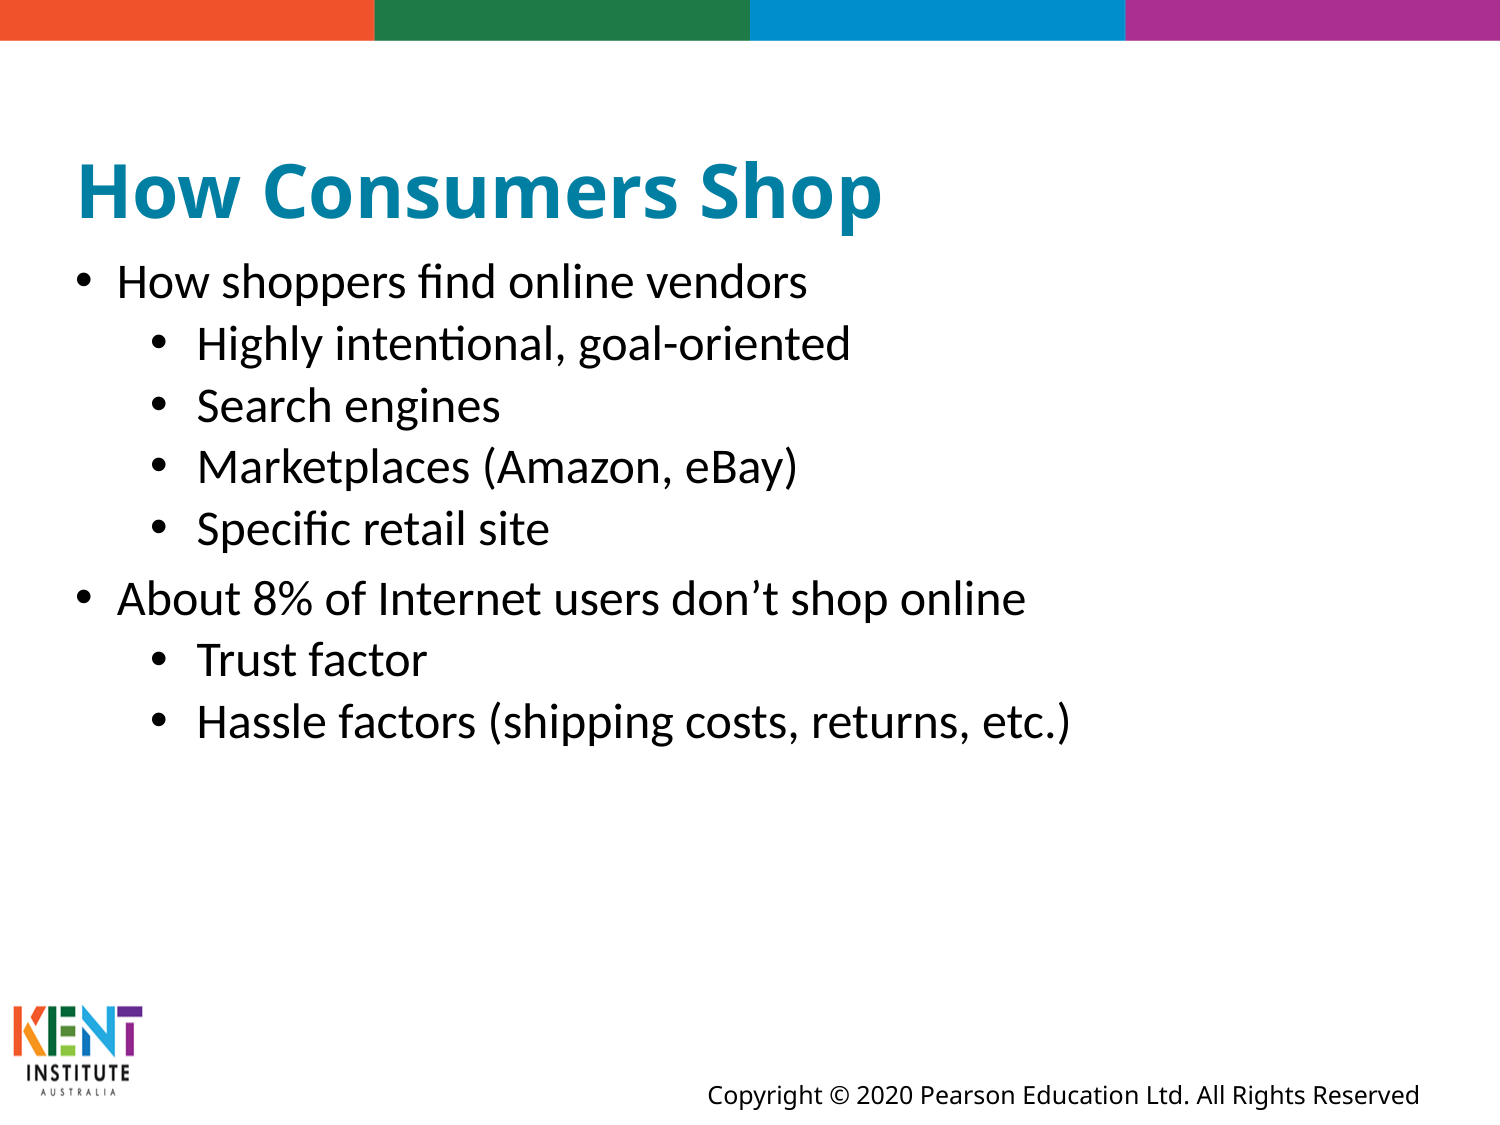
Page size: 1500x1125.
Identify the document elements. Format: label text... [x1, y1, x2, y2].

picture [0, 0, 749, 41]
title How Consumers Shop [75, 53, 1425, 234]
list How shoppers find online vendors Highly intentional, goal-oriented Search engines Marketplaces (Amazon, e Bay) Specific retail site About 8% of Internet users don’t shop online Trust factor Hassle factors (shipping costs, returns, etc.) [75, 255, 1425, 983]
picture [0, 988, 156, 1114]
picture [1125, 0, 1500, 41]
